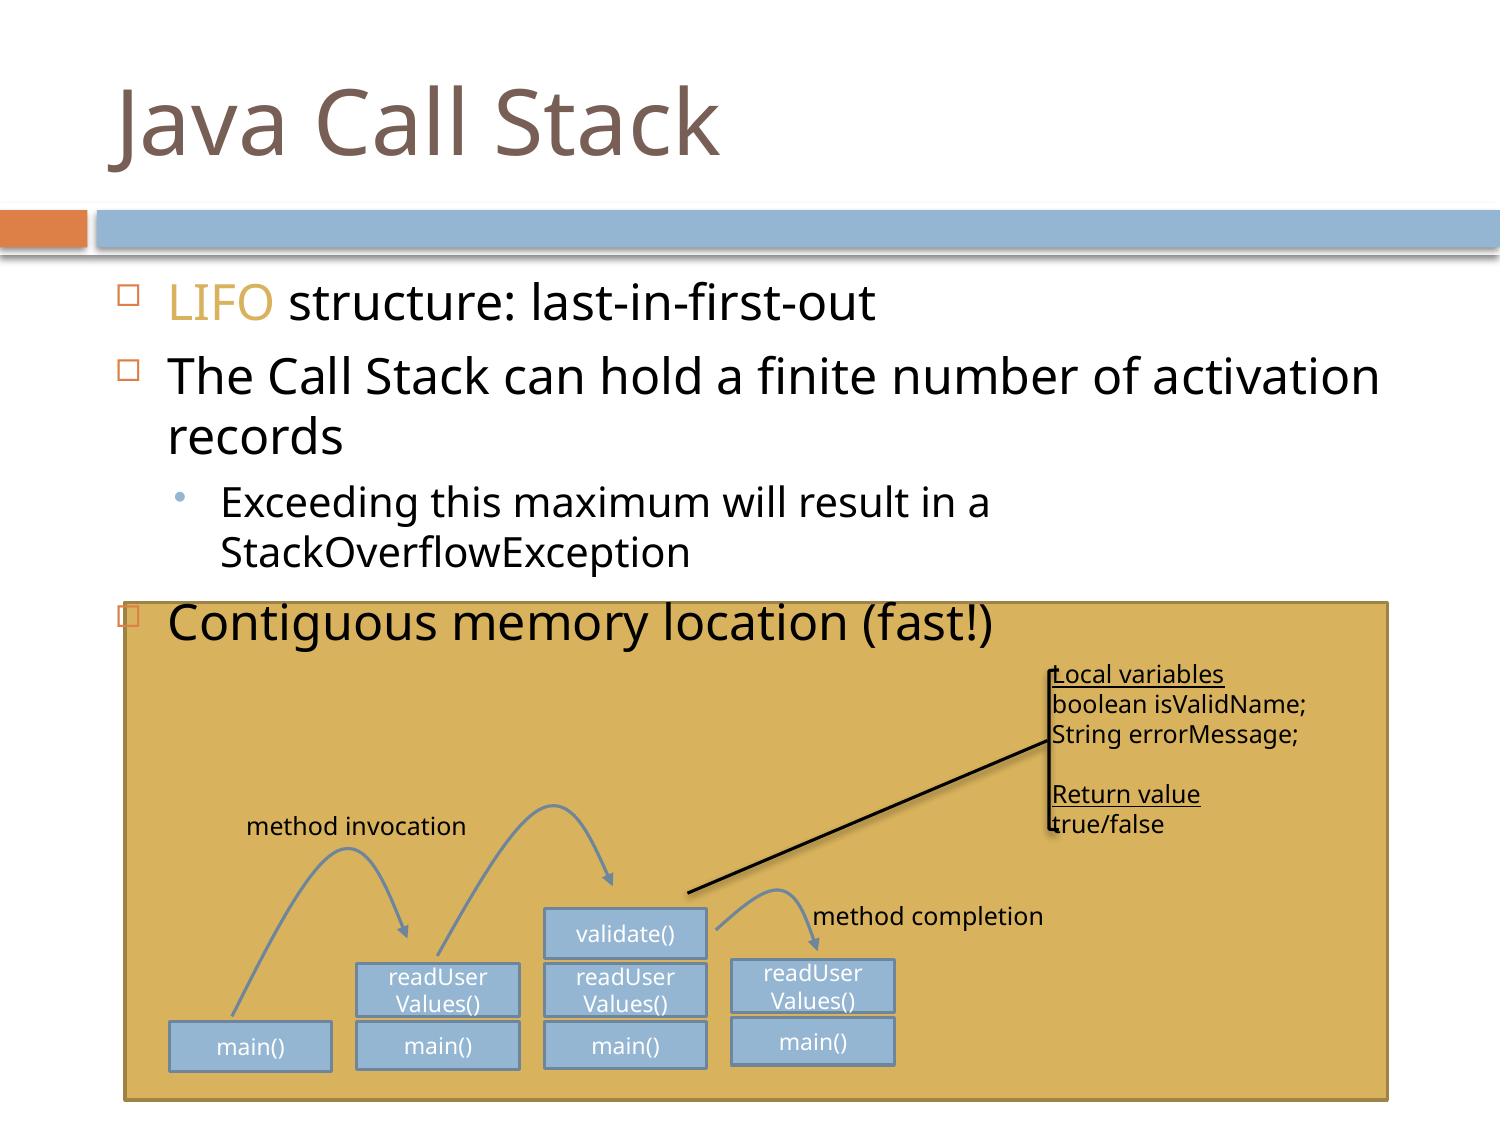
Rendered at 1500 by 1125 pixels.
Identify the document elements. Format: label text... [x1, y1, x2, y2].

text_box [123, 1000, 1389, 1102]
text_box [169, 651, 1307, 1072]
title Java Call Stack [100, 37, 1438, 200]
list LIFO structure: last-in-first-out The Call Stack can hold a finite number of activation records Exceeding this maximum will result in a StackOverflowException Contiguous memory location (fast!) [100, 262, 1438, 1000]
